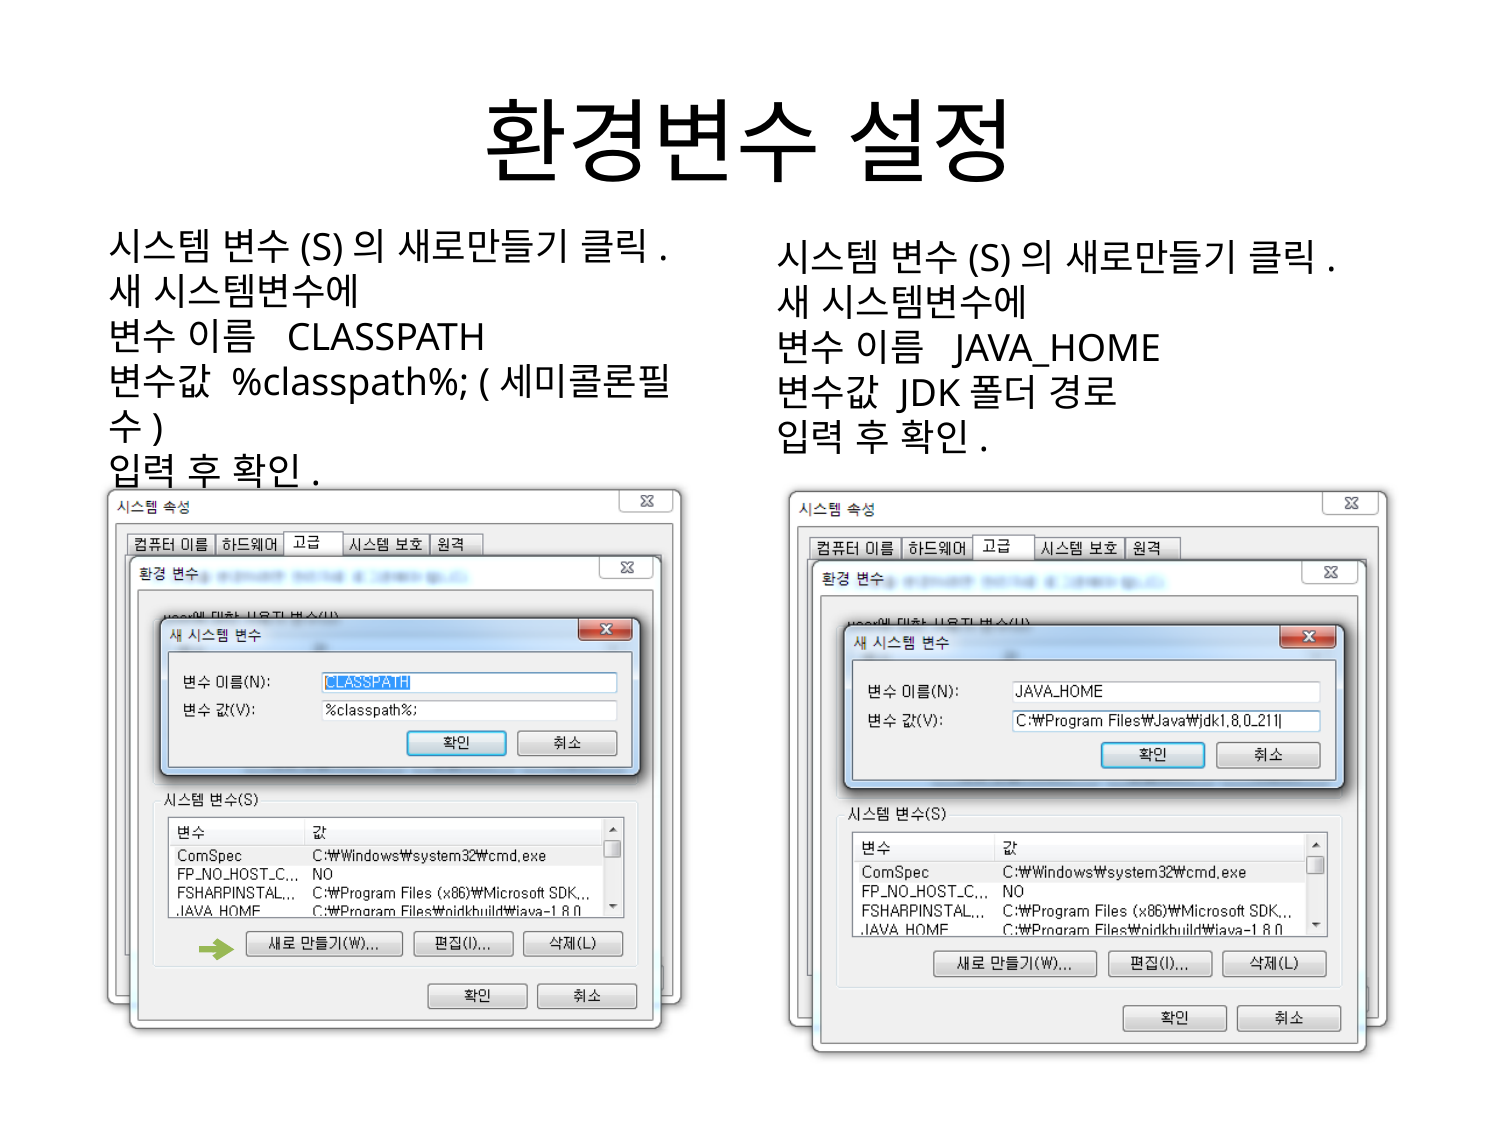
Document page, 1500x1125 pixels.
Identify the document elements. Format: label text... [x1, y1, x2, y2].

picture [773, 474, 1407, 1079]
title 환경변수 설정 [75, 45, 1425, 233]
text_box 시스템 변수(S)의 새로만들기 클릭. 새 시스템변수에 변수 이름 CLASSPATH 변수값 %classpath%; (세미콜론필수) 입력 후 확인. [92, 303, 729, 459]
text_box 시스템 변수(S)의 새로만들기 클릭. 새 시스템변수에 변수 이름 JAVA_HOME 변수값 JDK폴더 경로 입력 후 확인. [760, 291, 1397, 447]
picture [70, 480, 727, 1064]
